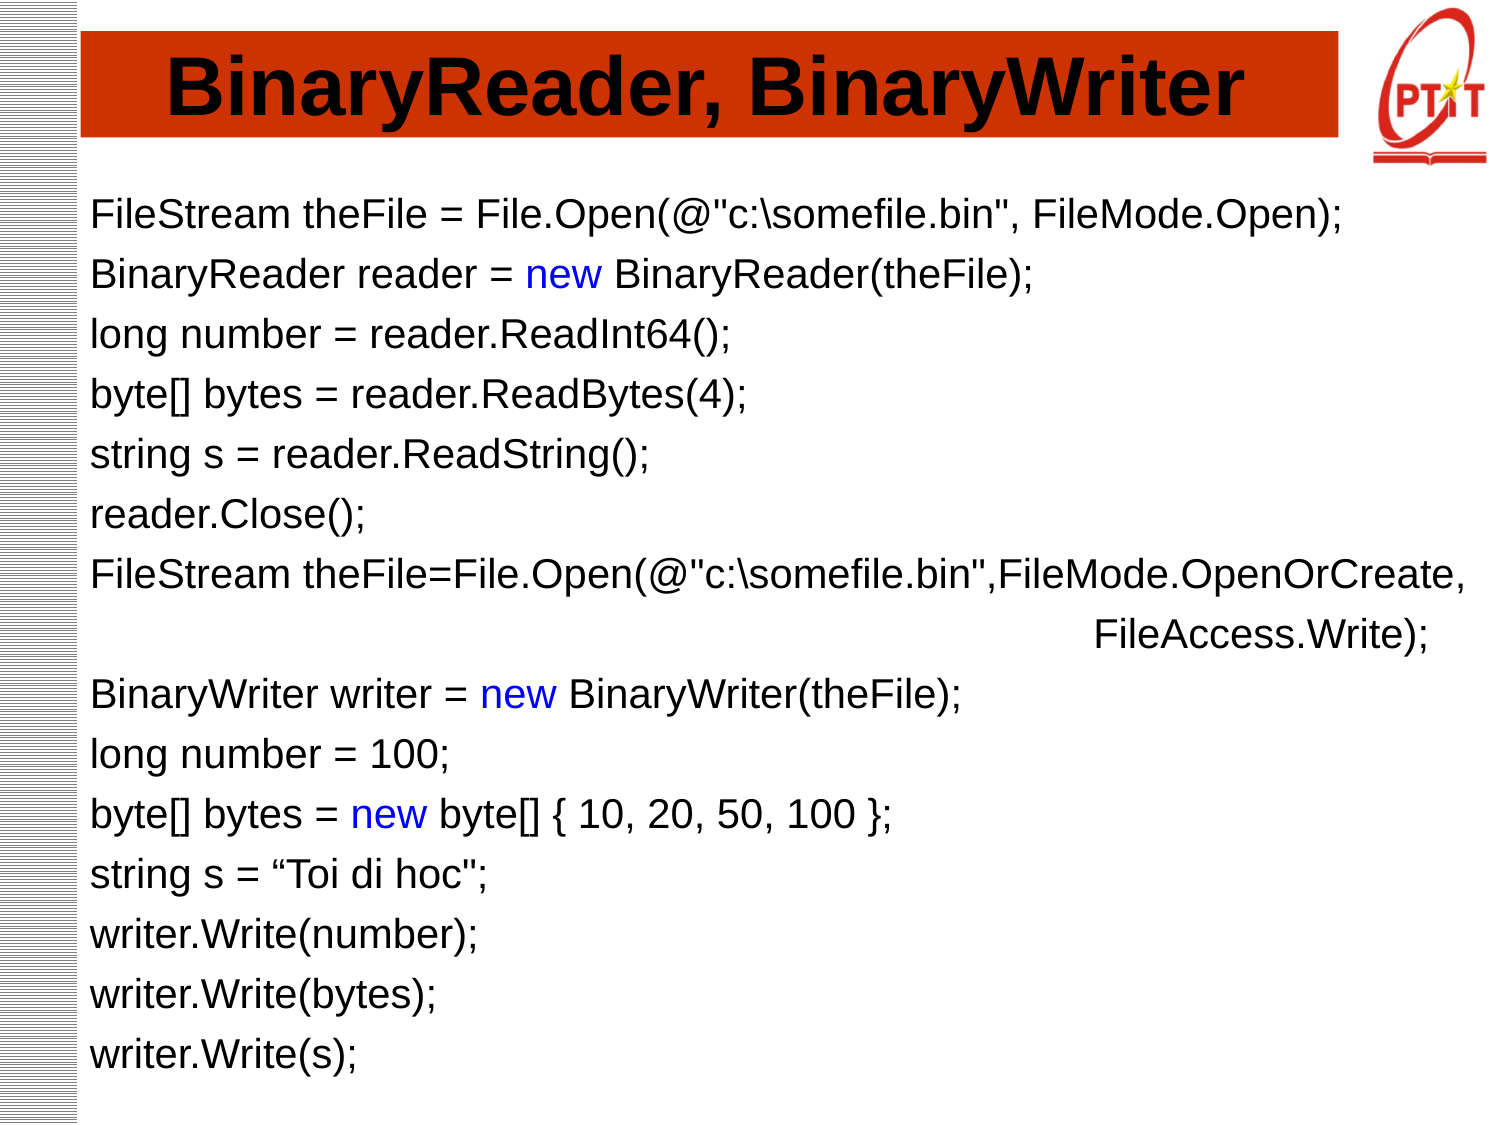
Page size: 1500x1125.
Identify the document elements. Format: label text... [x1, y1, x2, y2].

title BinaryReader, BinaryWriter [75, 24, 1338, 138]
picture [1373, 0, 1489, 167]
text_box FileStream theFile = File.Open(@"c:\somefile.bin", FileMode.Open); BinaryReader reader = new BinaryReader(theFile); long number = reader.ReadInt64(); byte[] bytes = reader.ReadBytes(4); string s = reader.ReadString(); reader.Close(); FileStream theFile=File.Open(@"c:\somefile.bin",FileMode.OpenOrCreate, FileAccess.Write); BinaryWriter writer = new BinaryWriter(theFile); long number = 100; byte[] bytes = new byte[] { 10, 20, 50, 100 }; string s = “Toi di hoc"; writer.Write(number); writer.Write(bytes); writer.Write(s); [74, 169, 1500, 1084]
